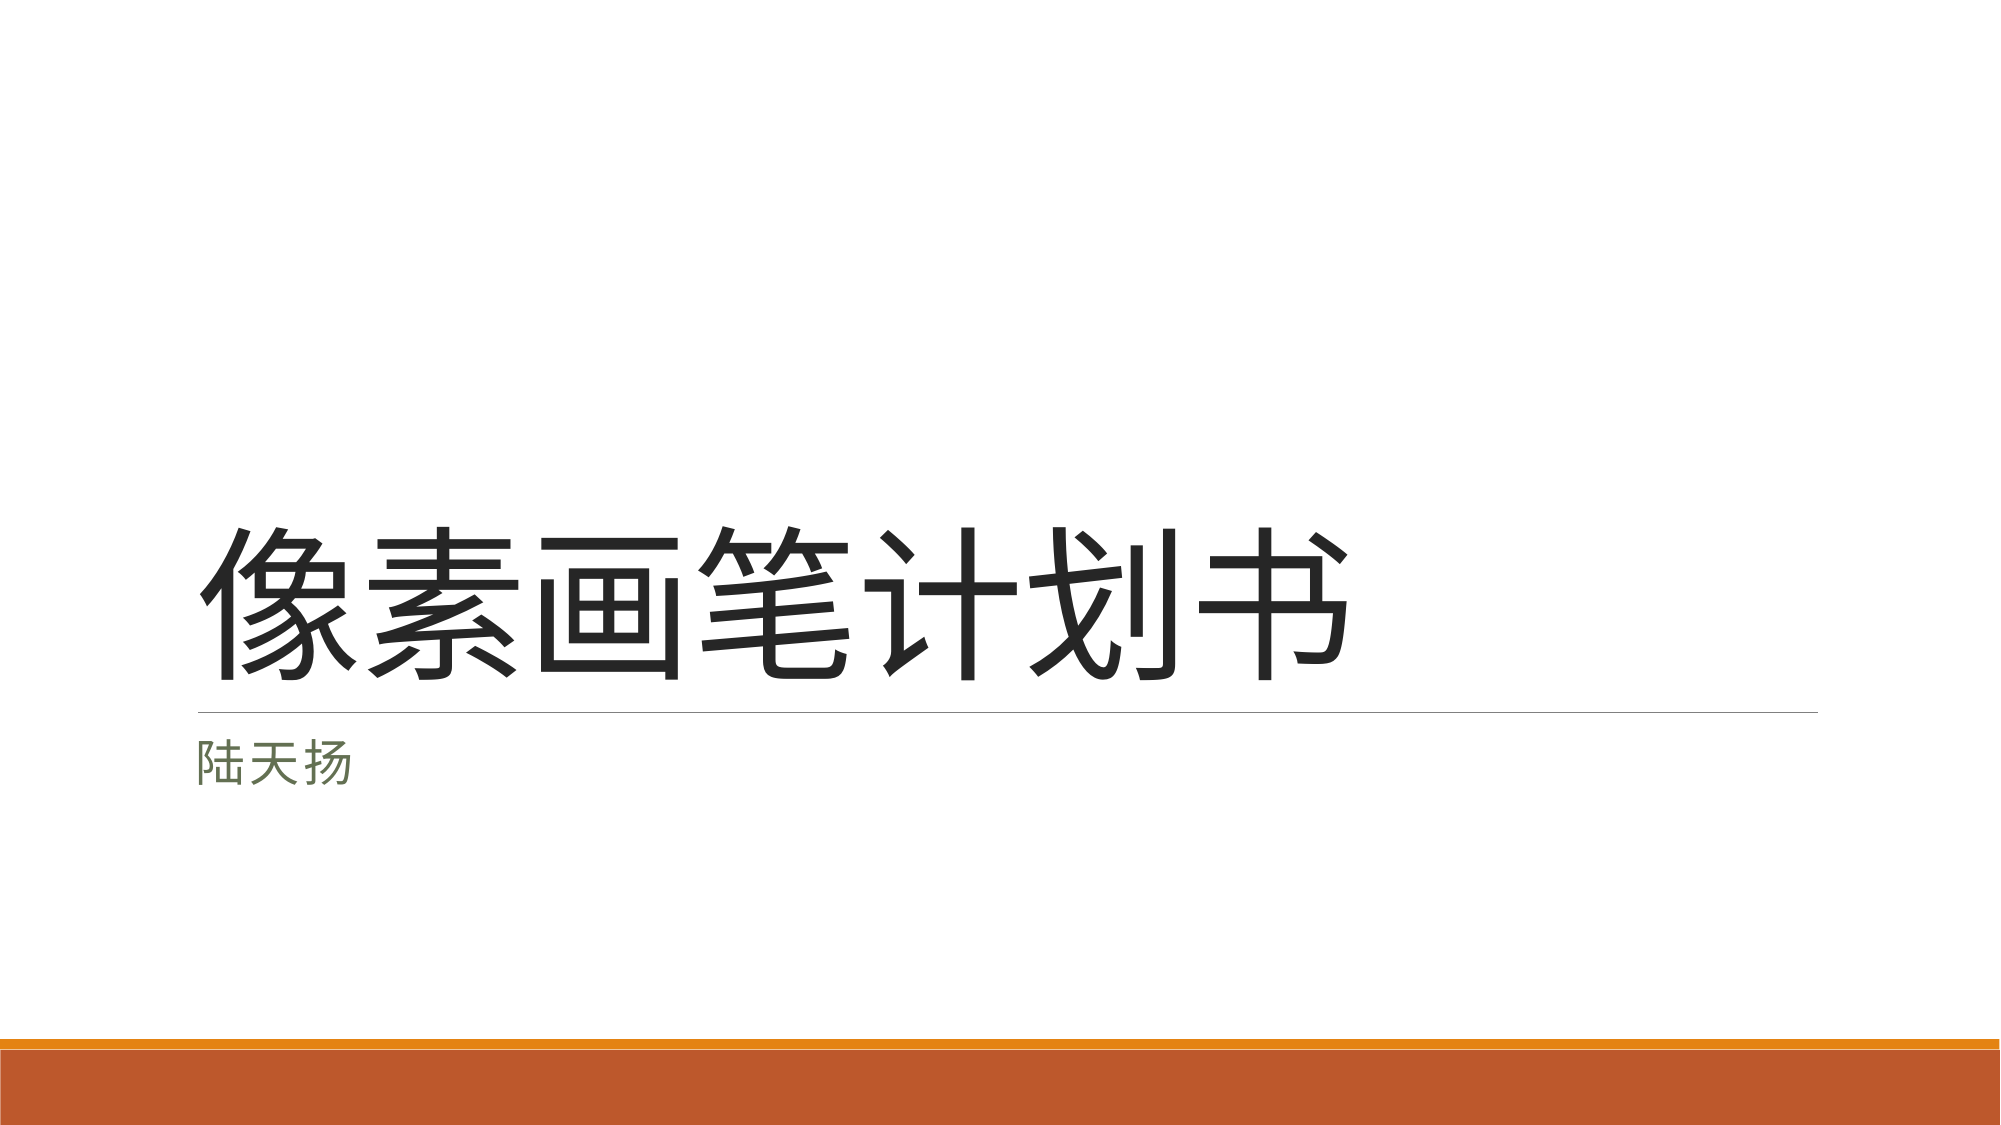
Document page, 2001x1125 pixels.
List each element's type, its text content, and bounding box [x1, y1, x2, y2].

subtitle 陆天扬 [180, 730, 1831, 919]
title 像素画笔计划书 [180, 124, 1830, 710]
